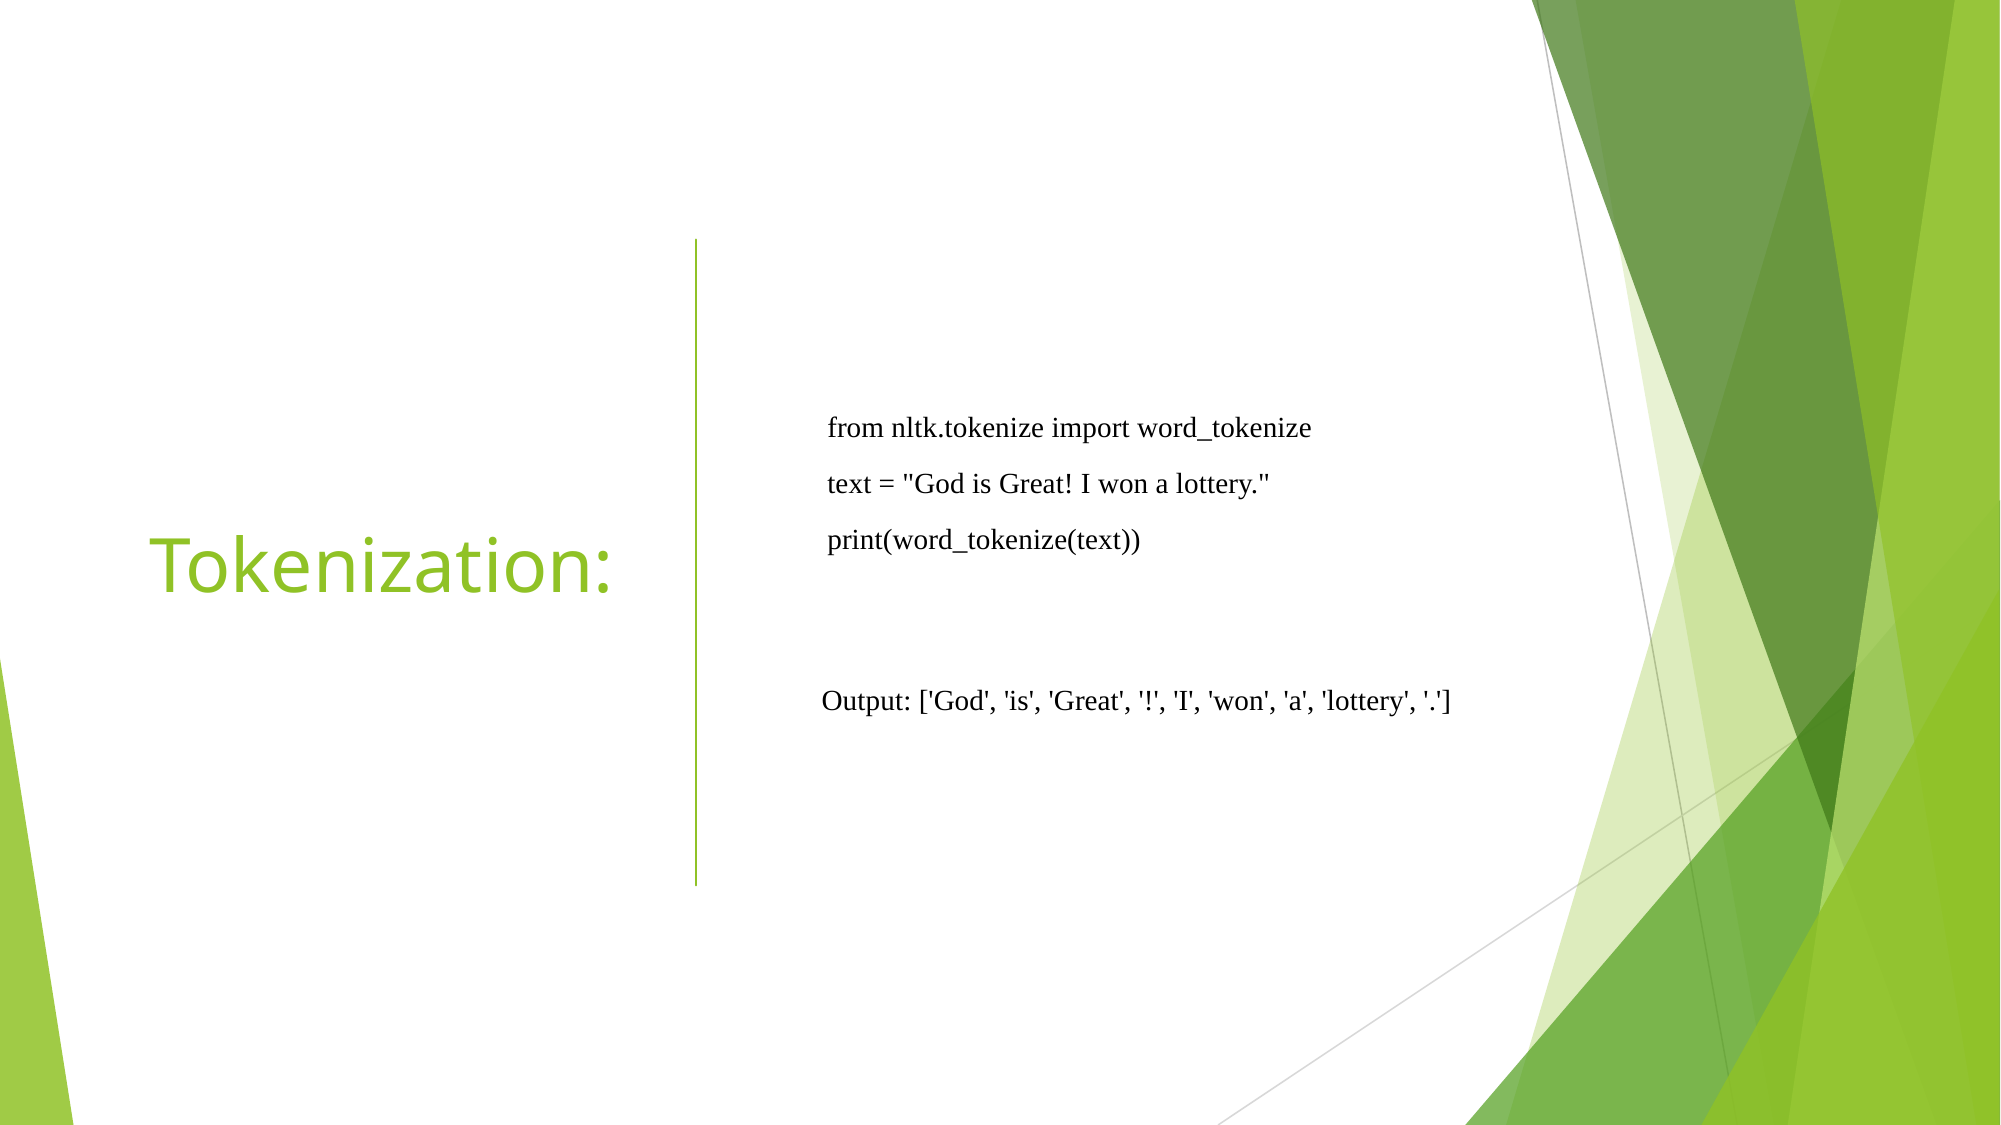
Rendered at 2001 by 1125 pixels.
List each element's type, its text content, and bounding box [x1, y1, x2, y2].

title Tokenization: [104, 133, 659, 992]
list from nltk.tokenize import word_tokenize text = "God is Great! I won a lottery." print(word_tokenize(text)) Output: ['God', 'is', 'Great', '!', 'I', 'won', 'a', 'lottery', '.'] [762, 133, 1522, 992]
